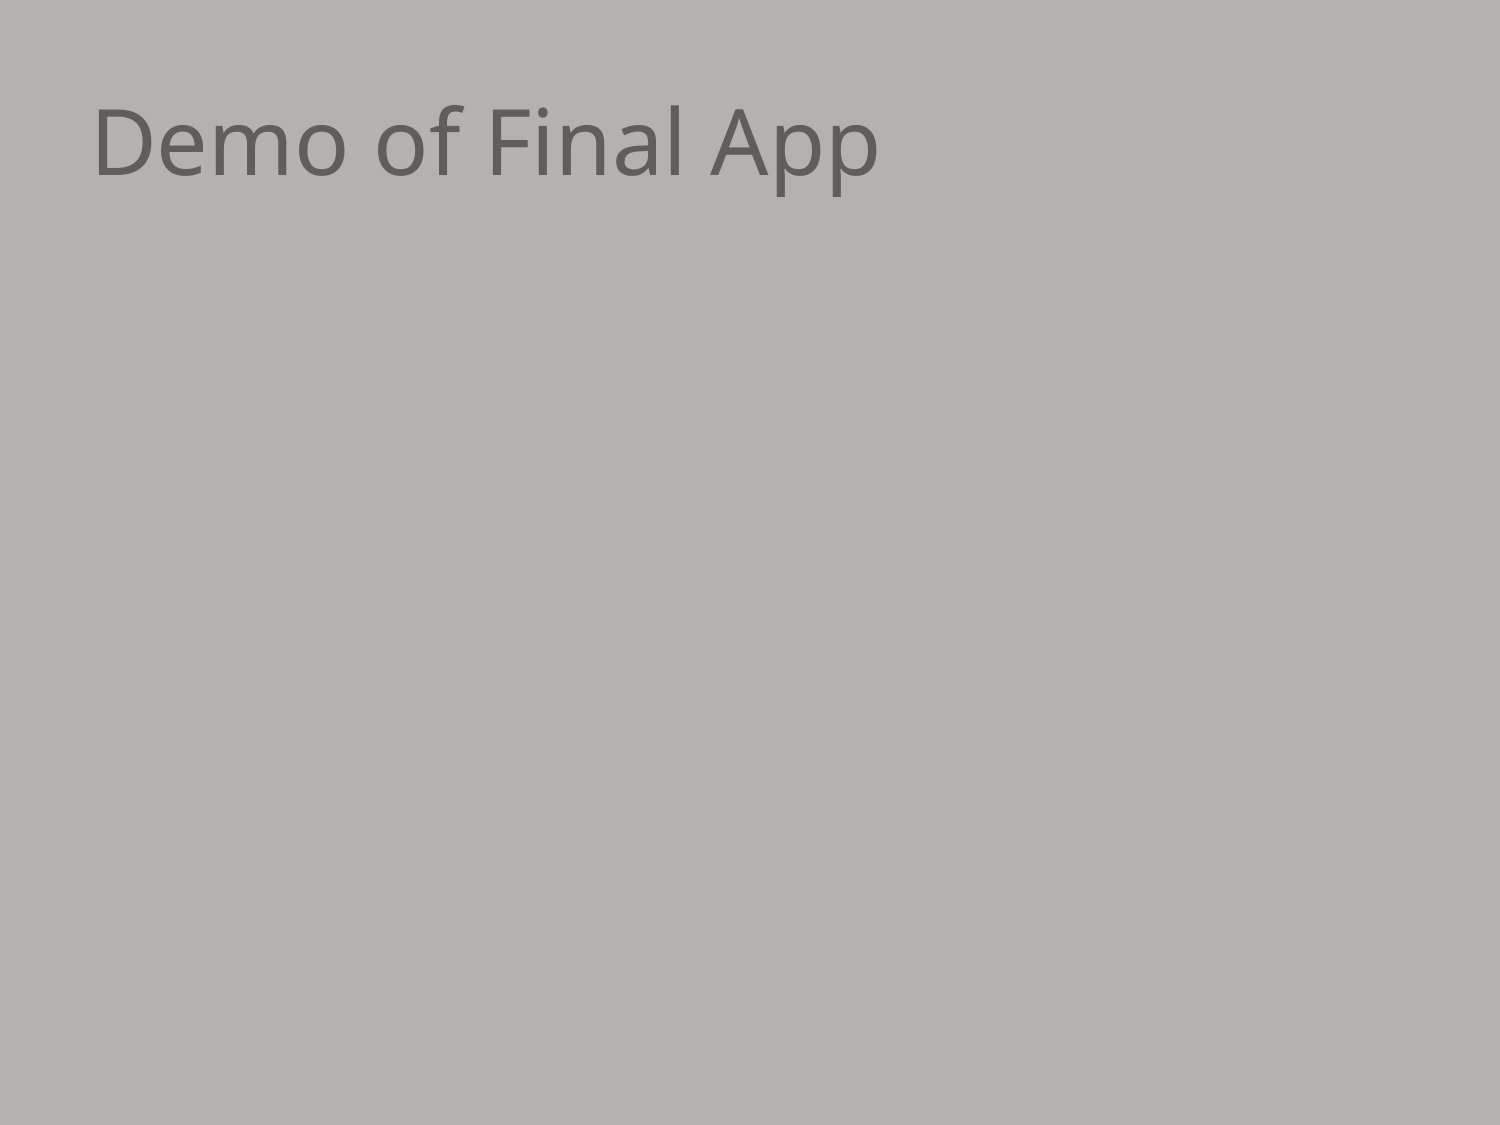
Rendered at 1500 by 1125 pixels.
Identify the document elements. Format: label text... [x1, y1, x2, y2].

title Demo of Final App [75, 45, 1425, 233]
